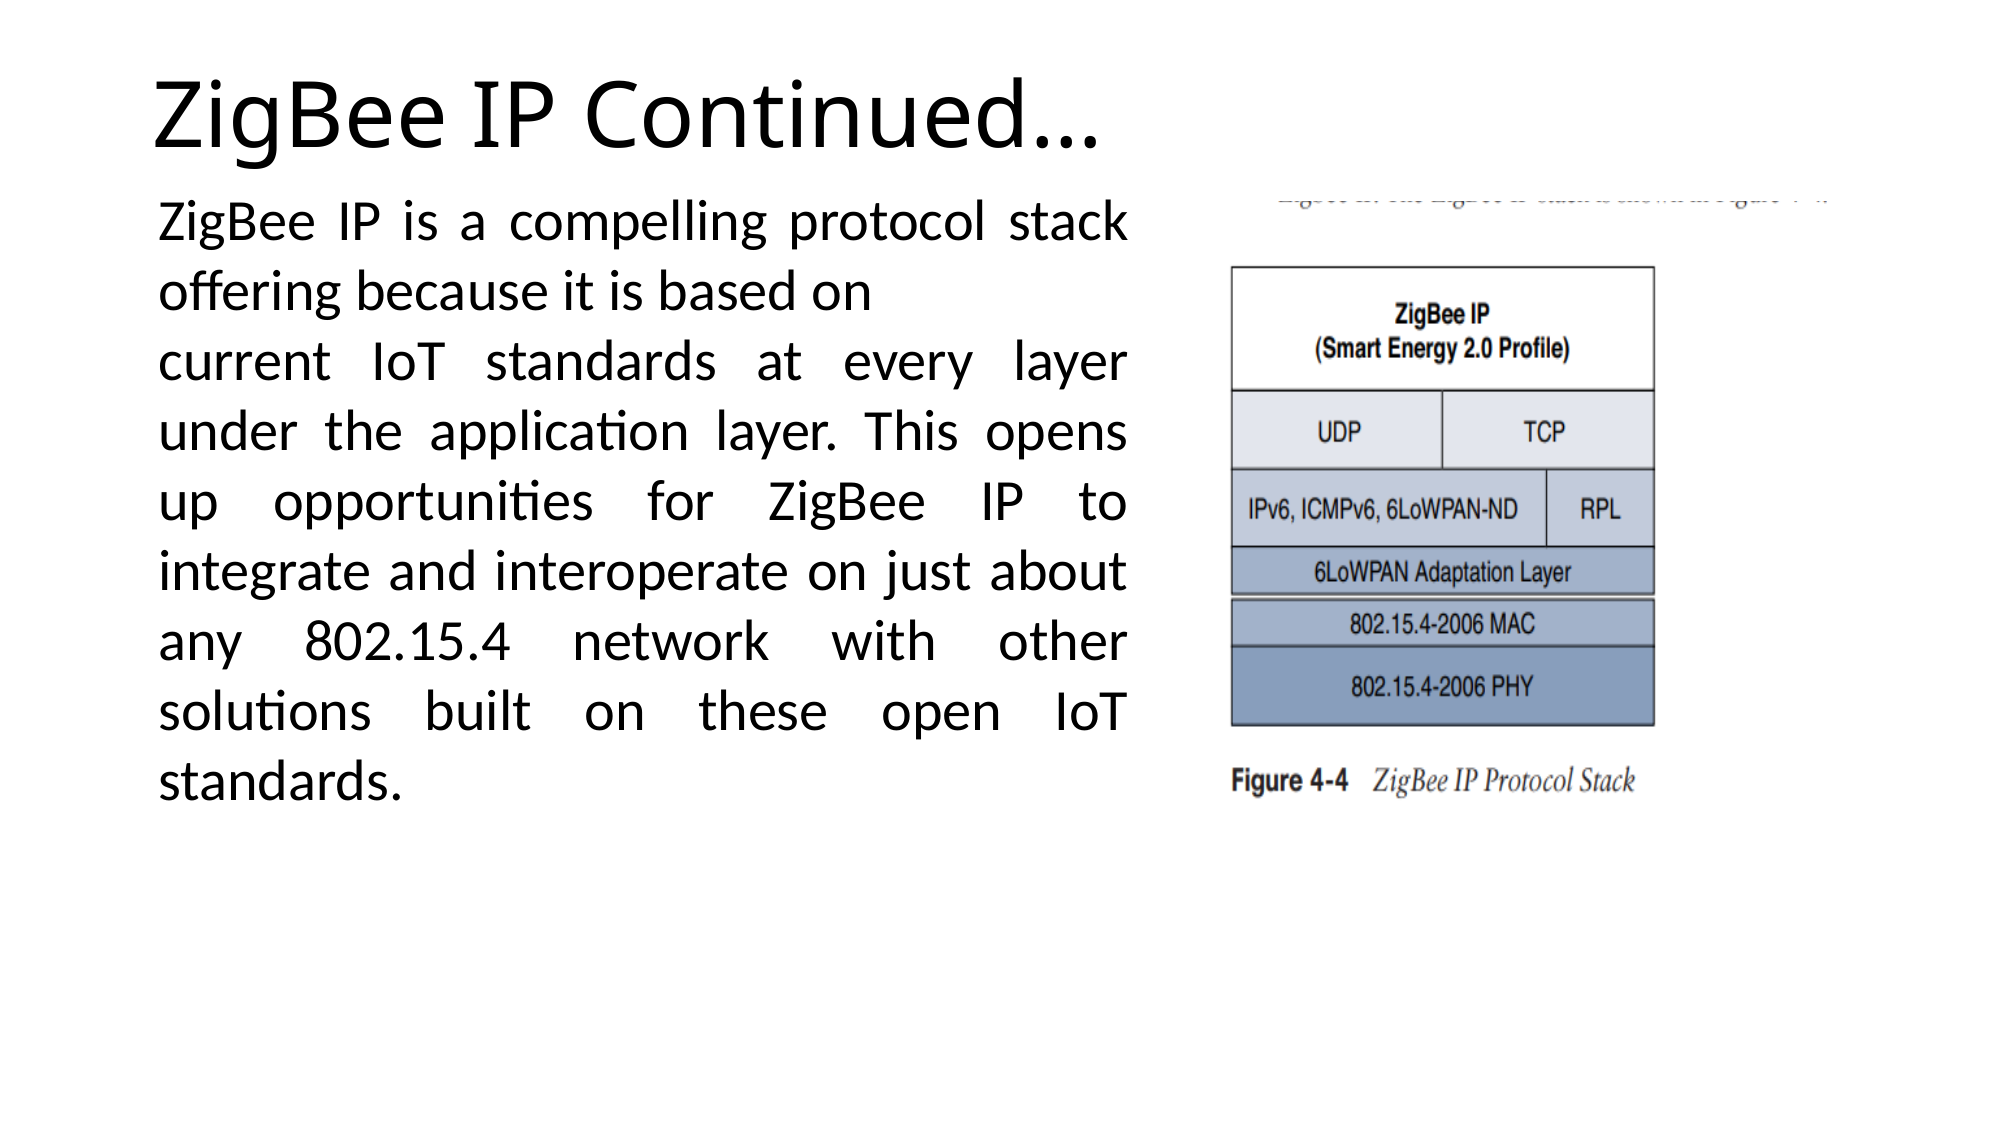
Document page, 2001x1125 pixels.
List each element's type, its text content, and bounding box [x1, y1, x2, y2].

title ZigBee IP Continued… [137, 59, 1863, 175]
text_box ZigBee IP is a compelling protocol stack offering because it is based on current IoT standards at every layer under the application layer. This opens up opportunities for ZigBee IP to integrate and interoperate on just about any 802.15.4 network with other solutions built on these open IoT standards. [143, 174, 1144, 820]
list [1170, 201, 1861, 813]
